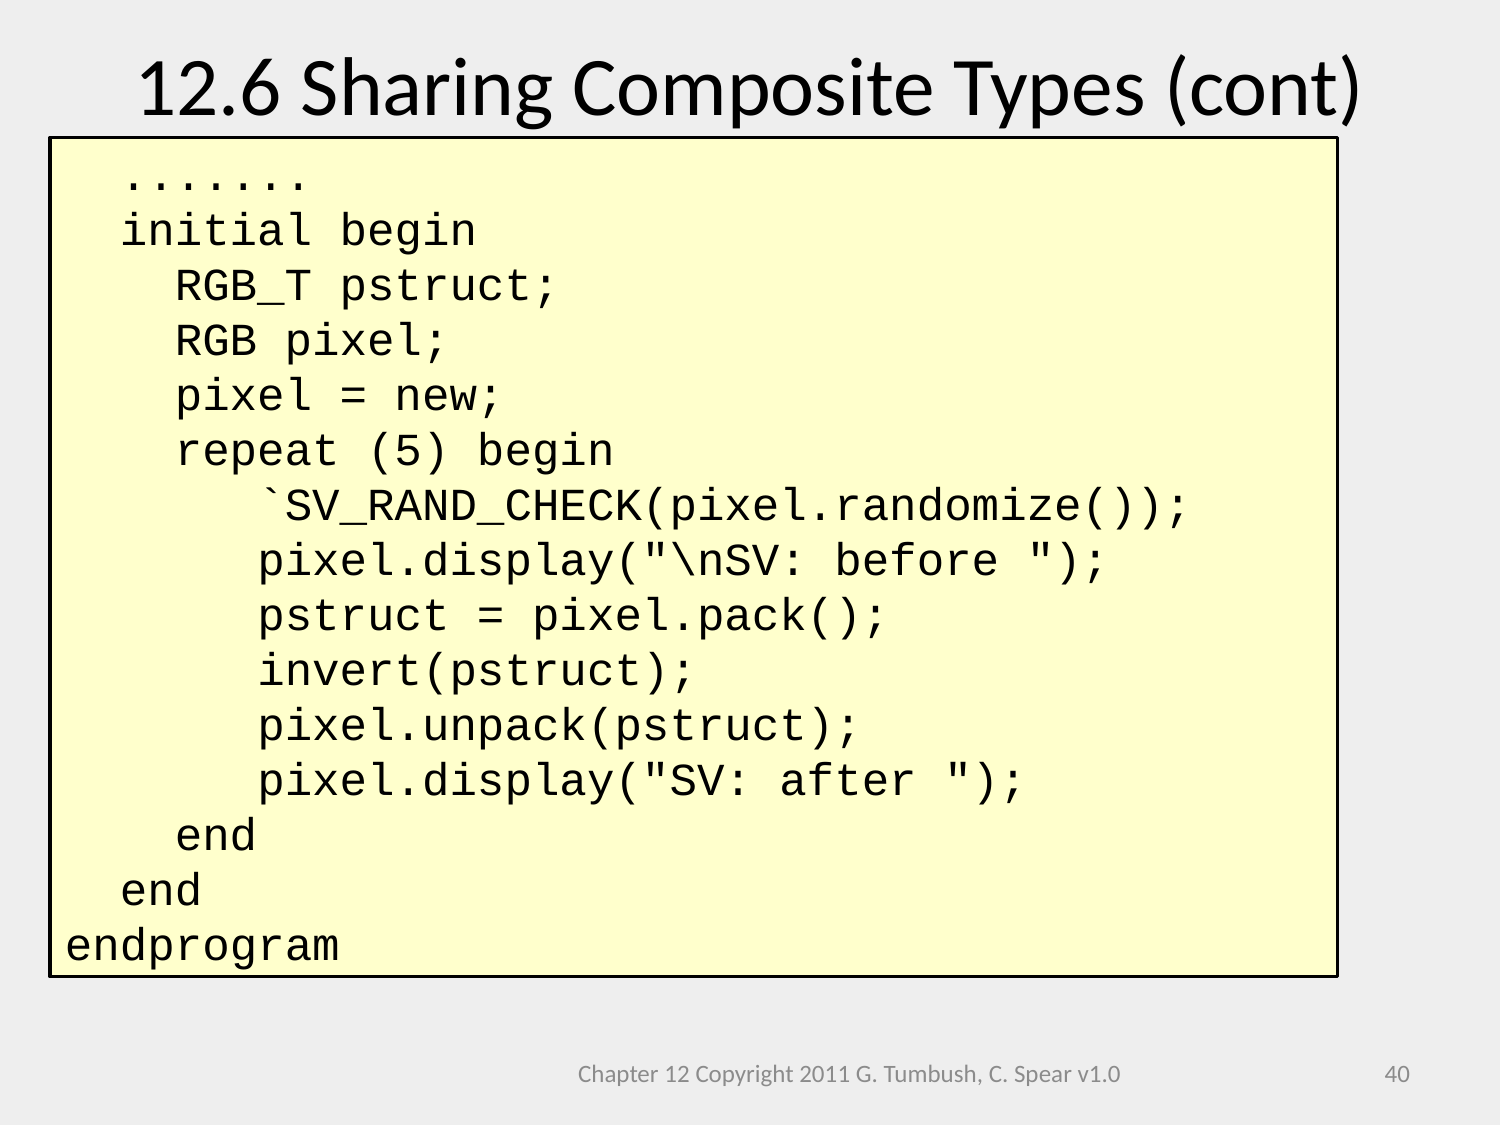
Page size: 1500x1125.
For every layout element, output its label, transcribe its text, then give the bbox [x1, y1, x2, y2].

text_box 12.6 Sharing Composite Types (cont) [0, 24, 1500, 140]
slide_number 40 [1074, 1042, 1425, 1103]
text_box ....... initial begin RGB_T pstruct; RGB pixel; pixel = new; repeat (5) begin `SV_RAND_CHECK(pixel.randomize()); pixel.display("\nSV: before "); pstruct = pixel.pack(); invert(pstruct); pixel.unpack(pstruct); pixel.display("SV: after "); end end endprogram [49, 137, 1338, 977]
footer Chapter 12 Copyright 2011 G. Tumbush, C. Spear v1.0 [512, 1042, 1074, 1103]
